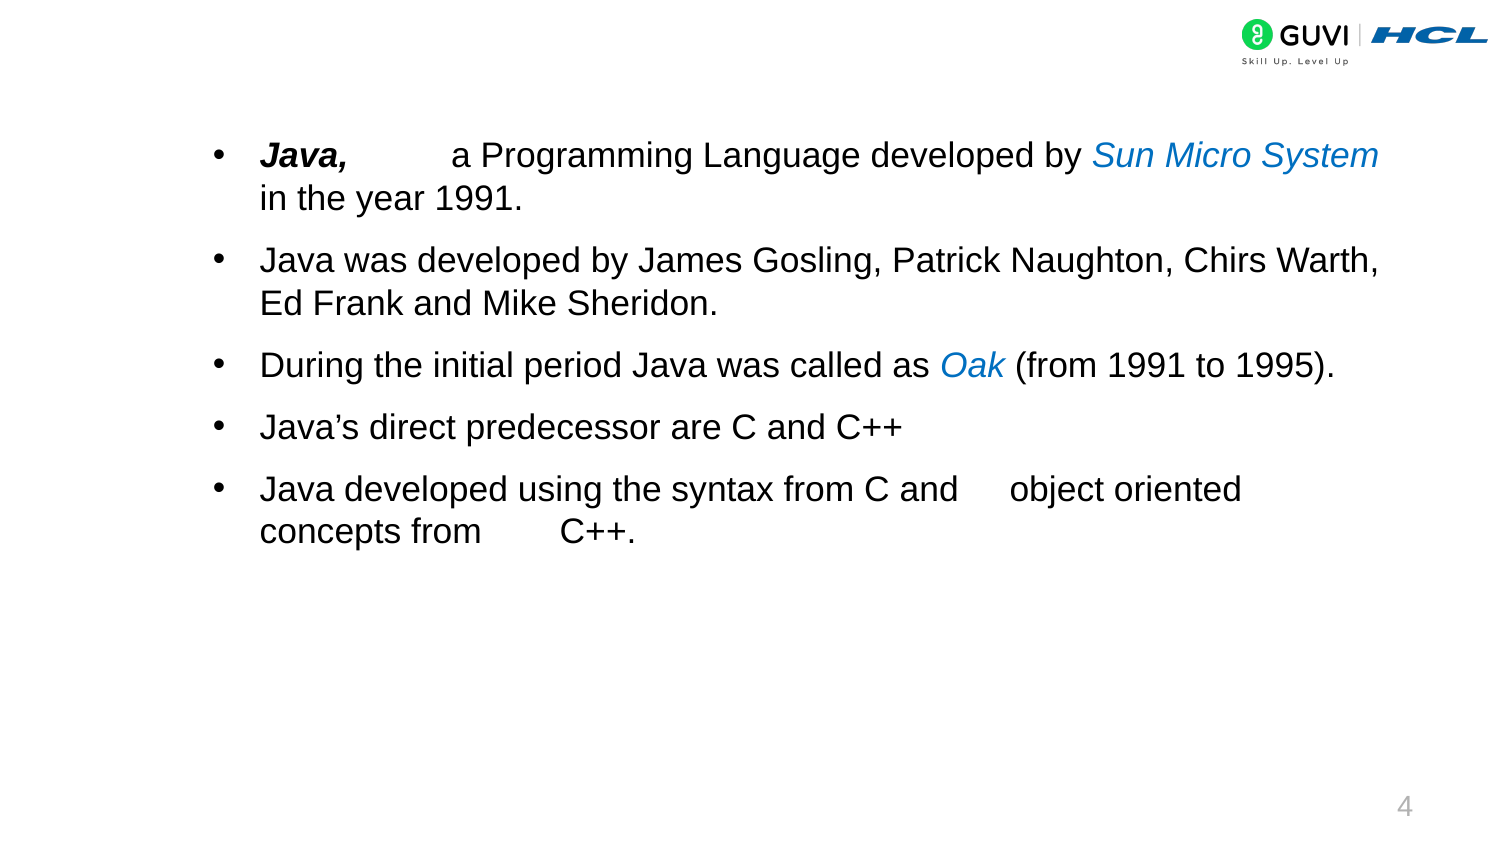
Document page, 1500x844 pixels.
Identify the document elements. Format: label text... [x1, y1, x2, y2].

picture [1242, 18, 1488, 71]
slide_number 4 [1074, 782, 1425, 827]
text_box Java, a Programming Language developed by Sun Micro System in the year 1991. Java was developed by James Gosling, Patrick Naughton, Chirs Warth, Ed Frank and Mike Sheridon. During the initial period Java was called as Oak (from 1991 to 1995). Java’s direct predecessor are C and C++ Java developed using the syntax from C and object oriented concepts from C++. [210, 132, 1381, 551]
